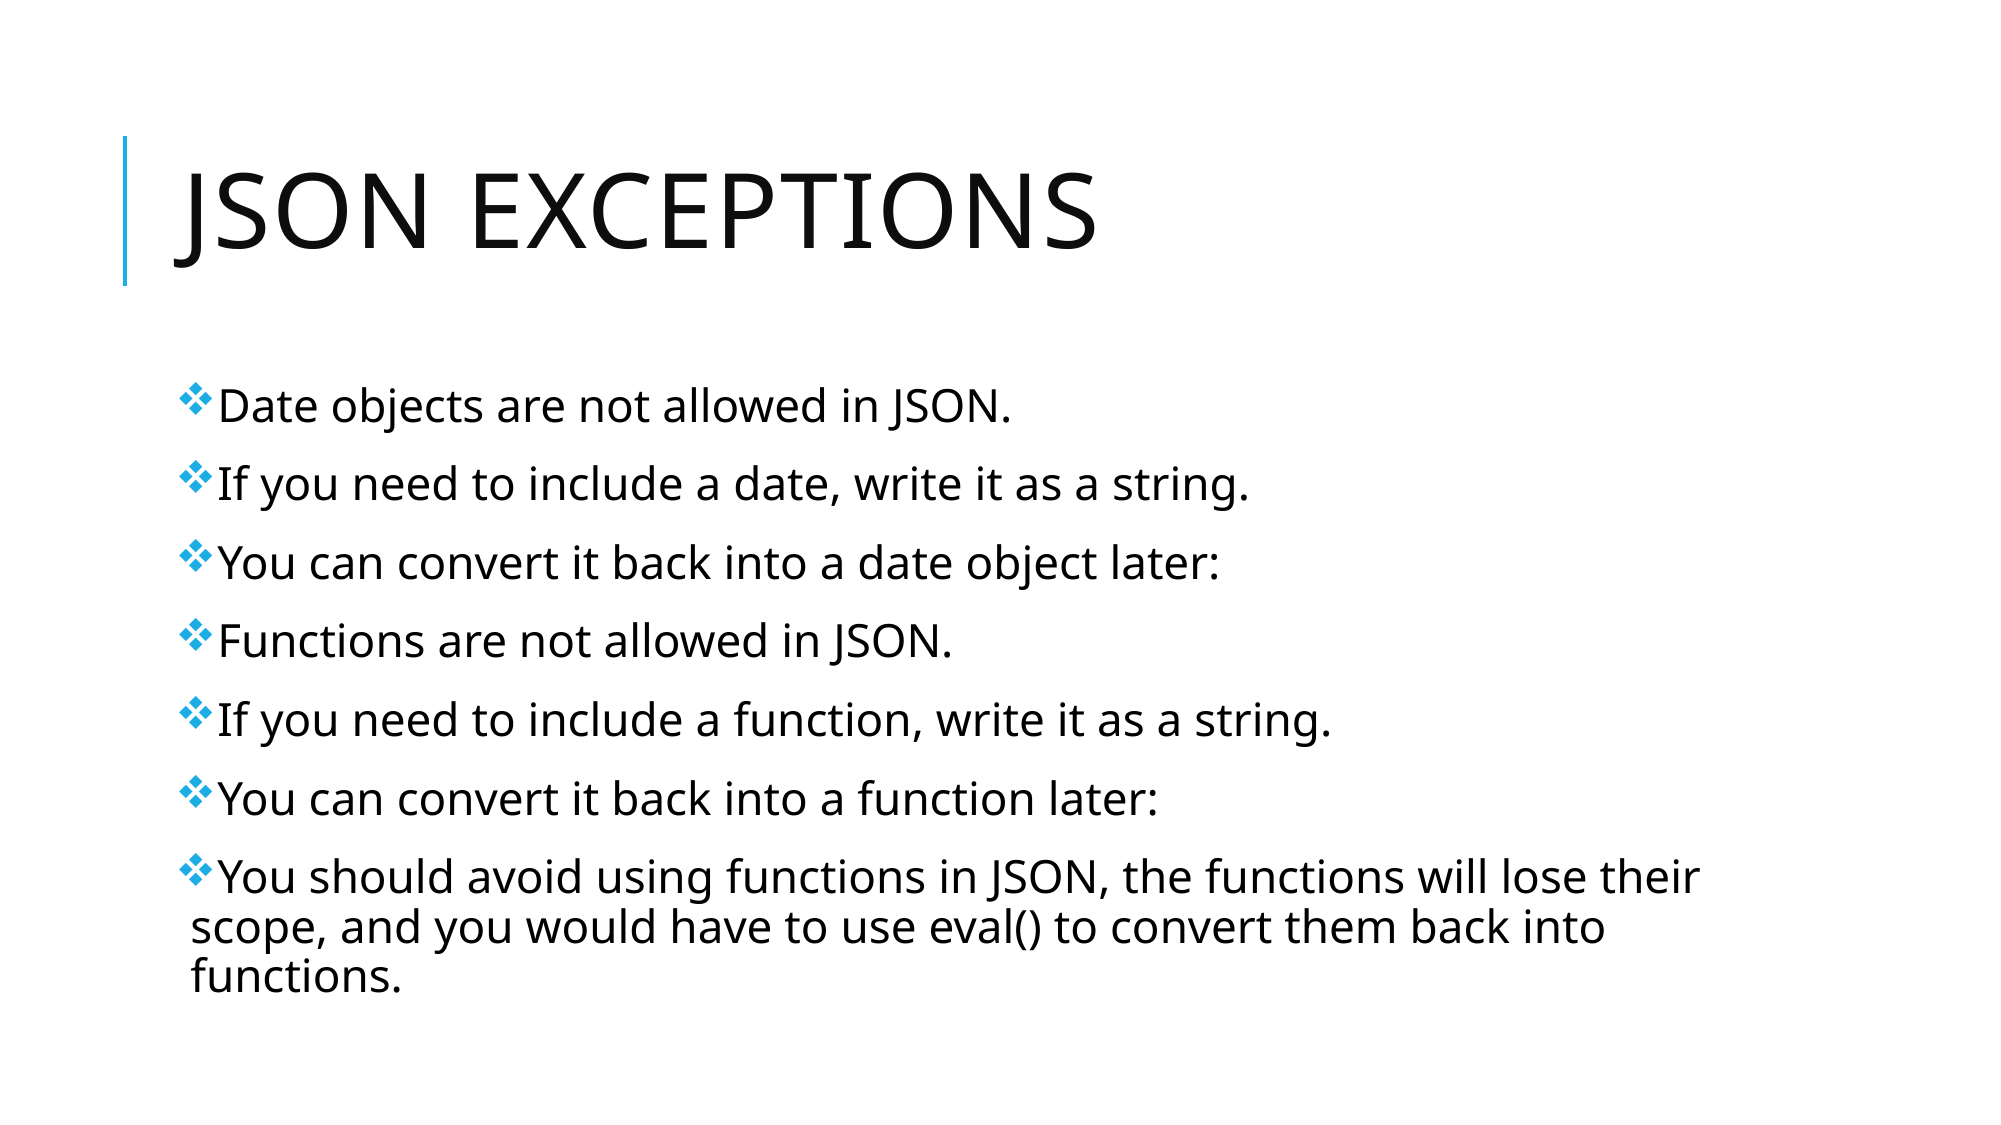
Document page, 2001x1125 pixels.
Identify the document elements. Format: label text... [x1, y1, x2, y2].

list Date objects are not allowed in JSON. If you need to include a date, write it as a string. You can convert it back into a date object later: Functions are not allowed in JSON. If you need to include a function, write it as a string. You can convert it back into a function later: You should avoid using functions in JSON, the functions will lose their scope, and you would have to use eval() to convert them back into functions. [168, 375, 1763, 1035]
title JSON Exceptions [168, 96, 1763, 342]
